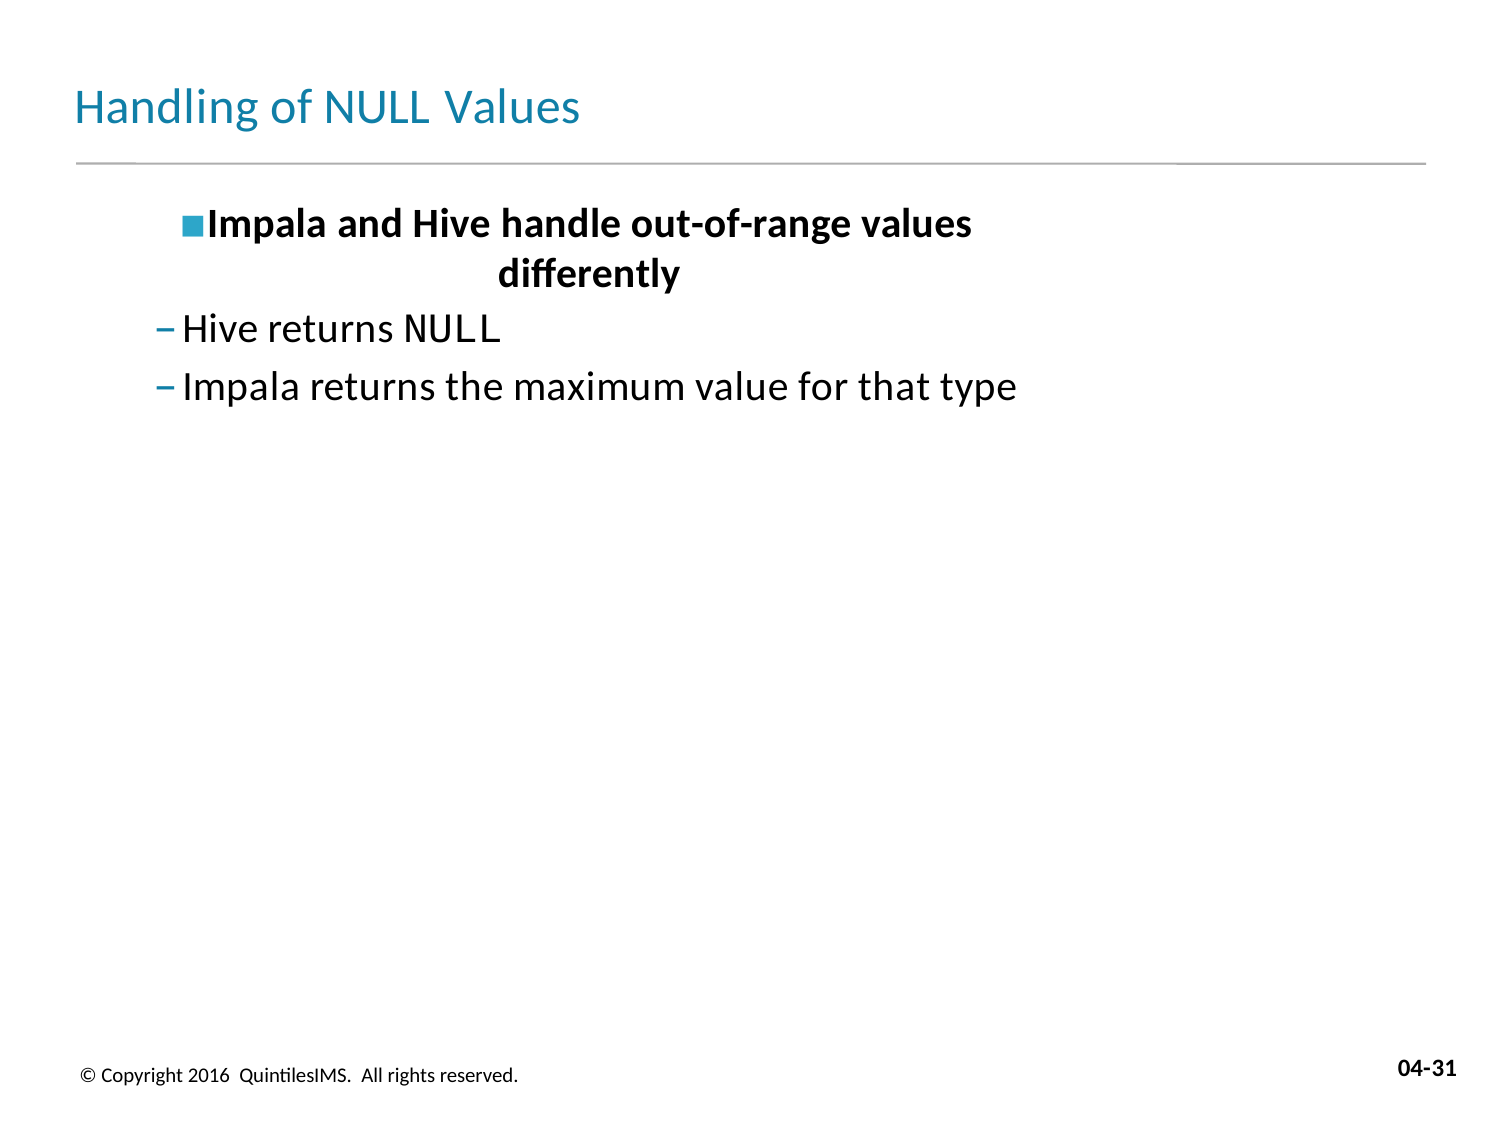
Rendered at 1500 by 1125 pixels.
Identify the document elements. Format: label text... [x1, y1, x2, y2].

title Handling of NULL Values [72, 45, 1428, 262]
slide_number 04-31 [1395, 1051, 1461, 1125]
footer © Copyright 2016 QuintilesIMS. All rights reserved. [77, 1061, 1189, 1125]
text_box Impala and Hive handle out-of-range values differently Hive returns NULL Impala returns the maximum value for that type [86, 262, 1063, 409]
